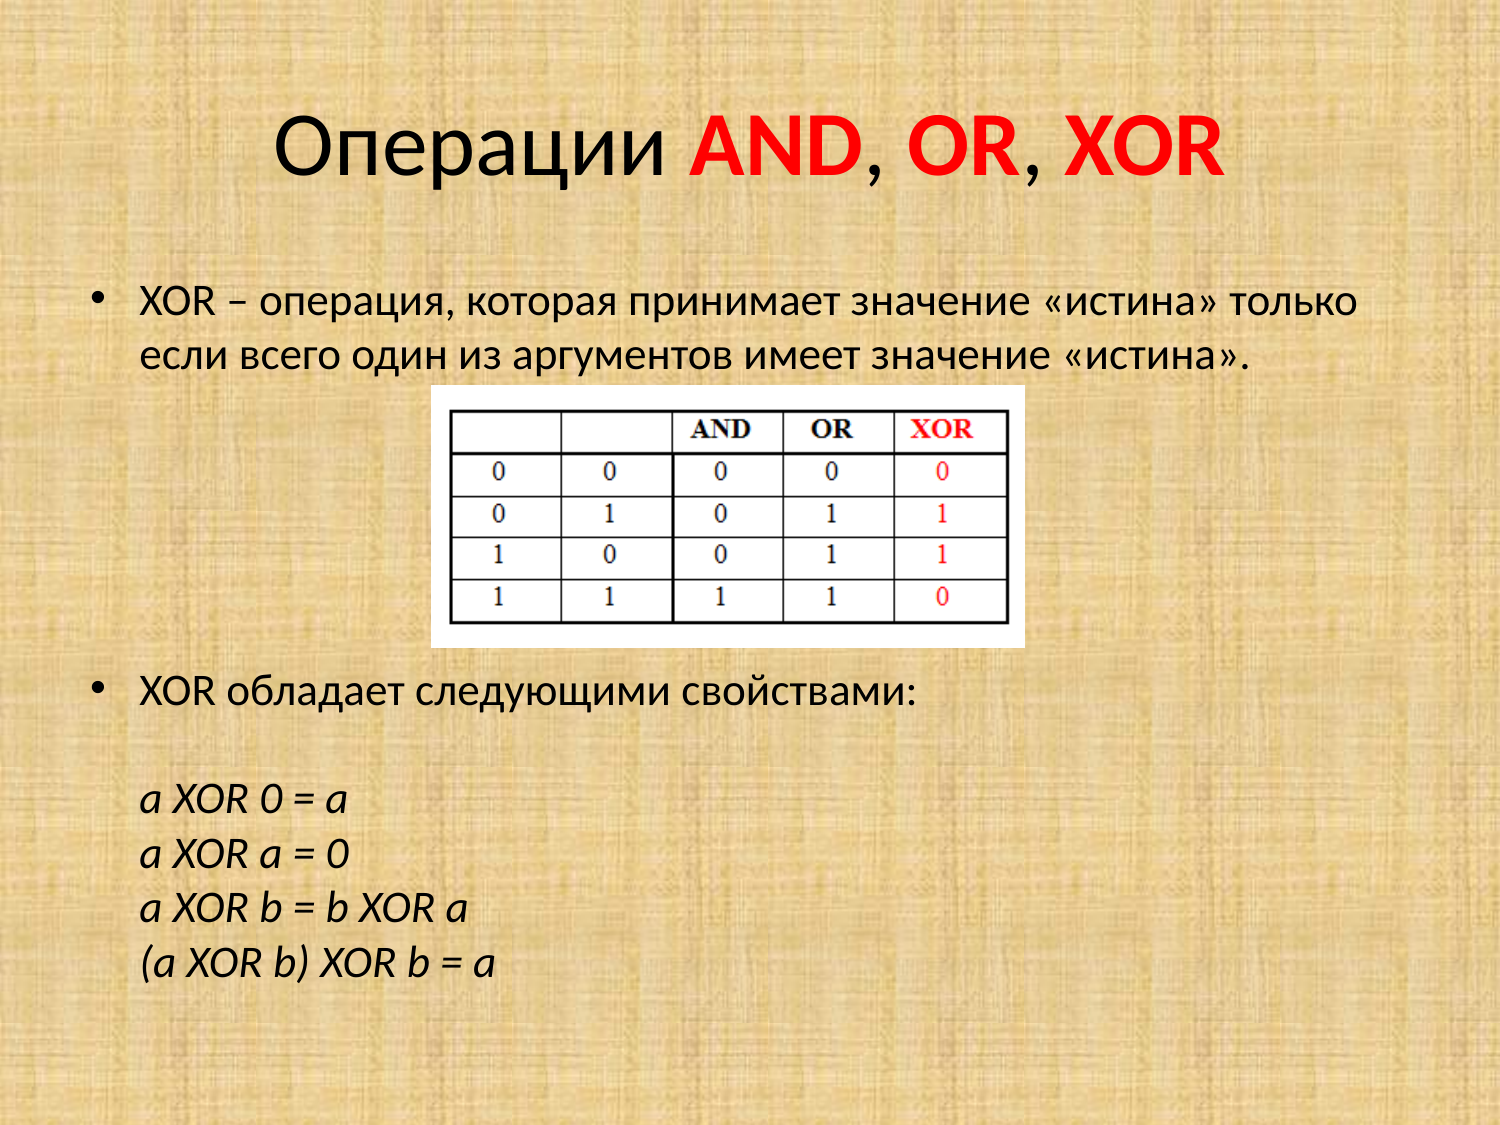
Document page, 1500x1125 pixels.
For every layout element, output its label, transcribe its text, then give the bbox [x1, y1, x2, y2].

title Операции AND, OR, XOR [75, 45, 1425, 233]
picture [0, 0, 1500, 1125]
list XOR – операция, которая принимает значение «истина» только если всего один из аргументов имеет значение «истина». XOR обладает следующими свойствами: a XOR 0 = a a XOR a = 0 a XOR b = b XOR a (a XOR b) XOR b = a [75, 262, 1425, 1005]
